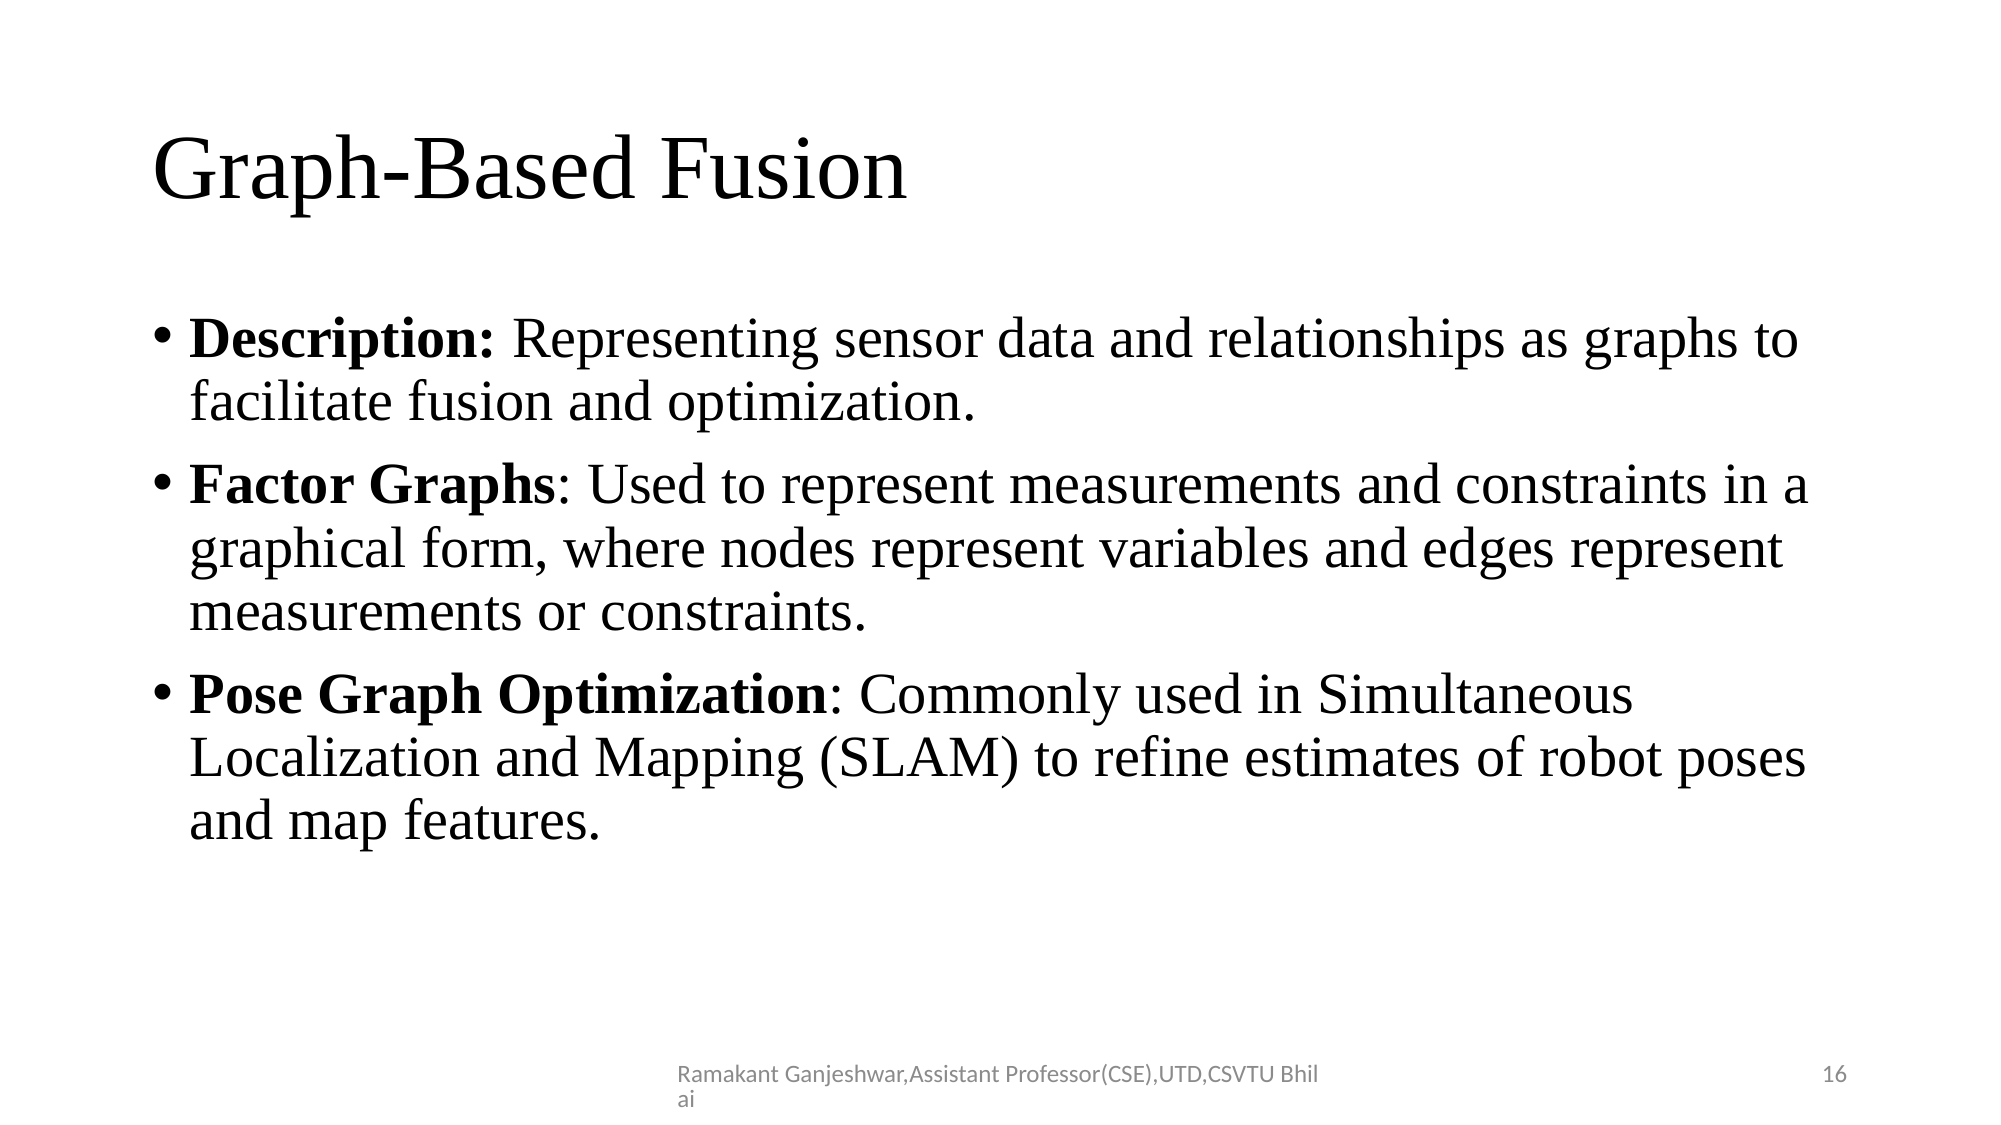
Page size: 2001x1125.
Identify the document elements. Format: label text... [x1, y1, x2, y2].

list Description: Representing sensor data and relationships as graphs to facilitate fusion and optimization. Factor Graphs: Used to represent measurements and constraints in a graphical form, where nodes represent variables and edges represent measurements or constraints. Pose Graph Optimization: Commonly used in Simultaneous Localization and Mapping (SLAM) to refine estimates of robot poses and map features. [137, 299, 1863, 1014]
title Graph-Based Fusion [137, 59, 1863, 278]
footer Ramakant Ganjeshwar,Assistant Professor(CSE),UTD,CSVTU Bhilai [662, 1042, 1338, 1103]
slide_number 16 [1412, 1042, 1863, 1103]
